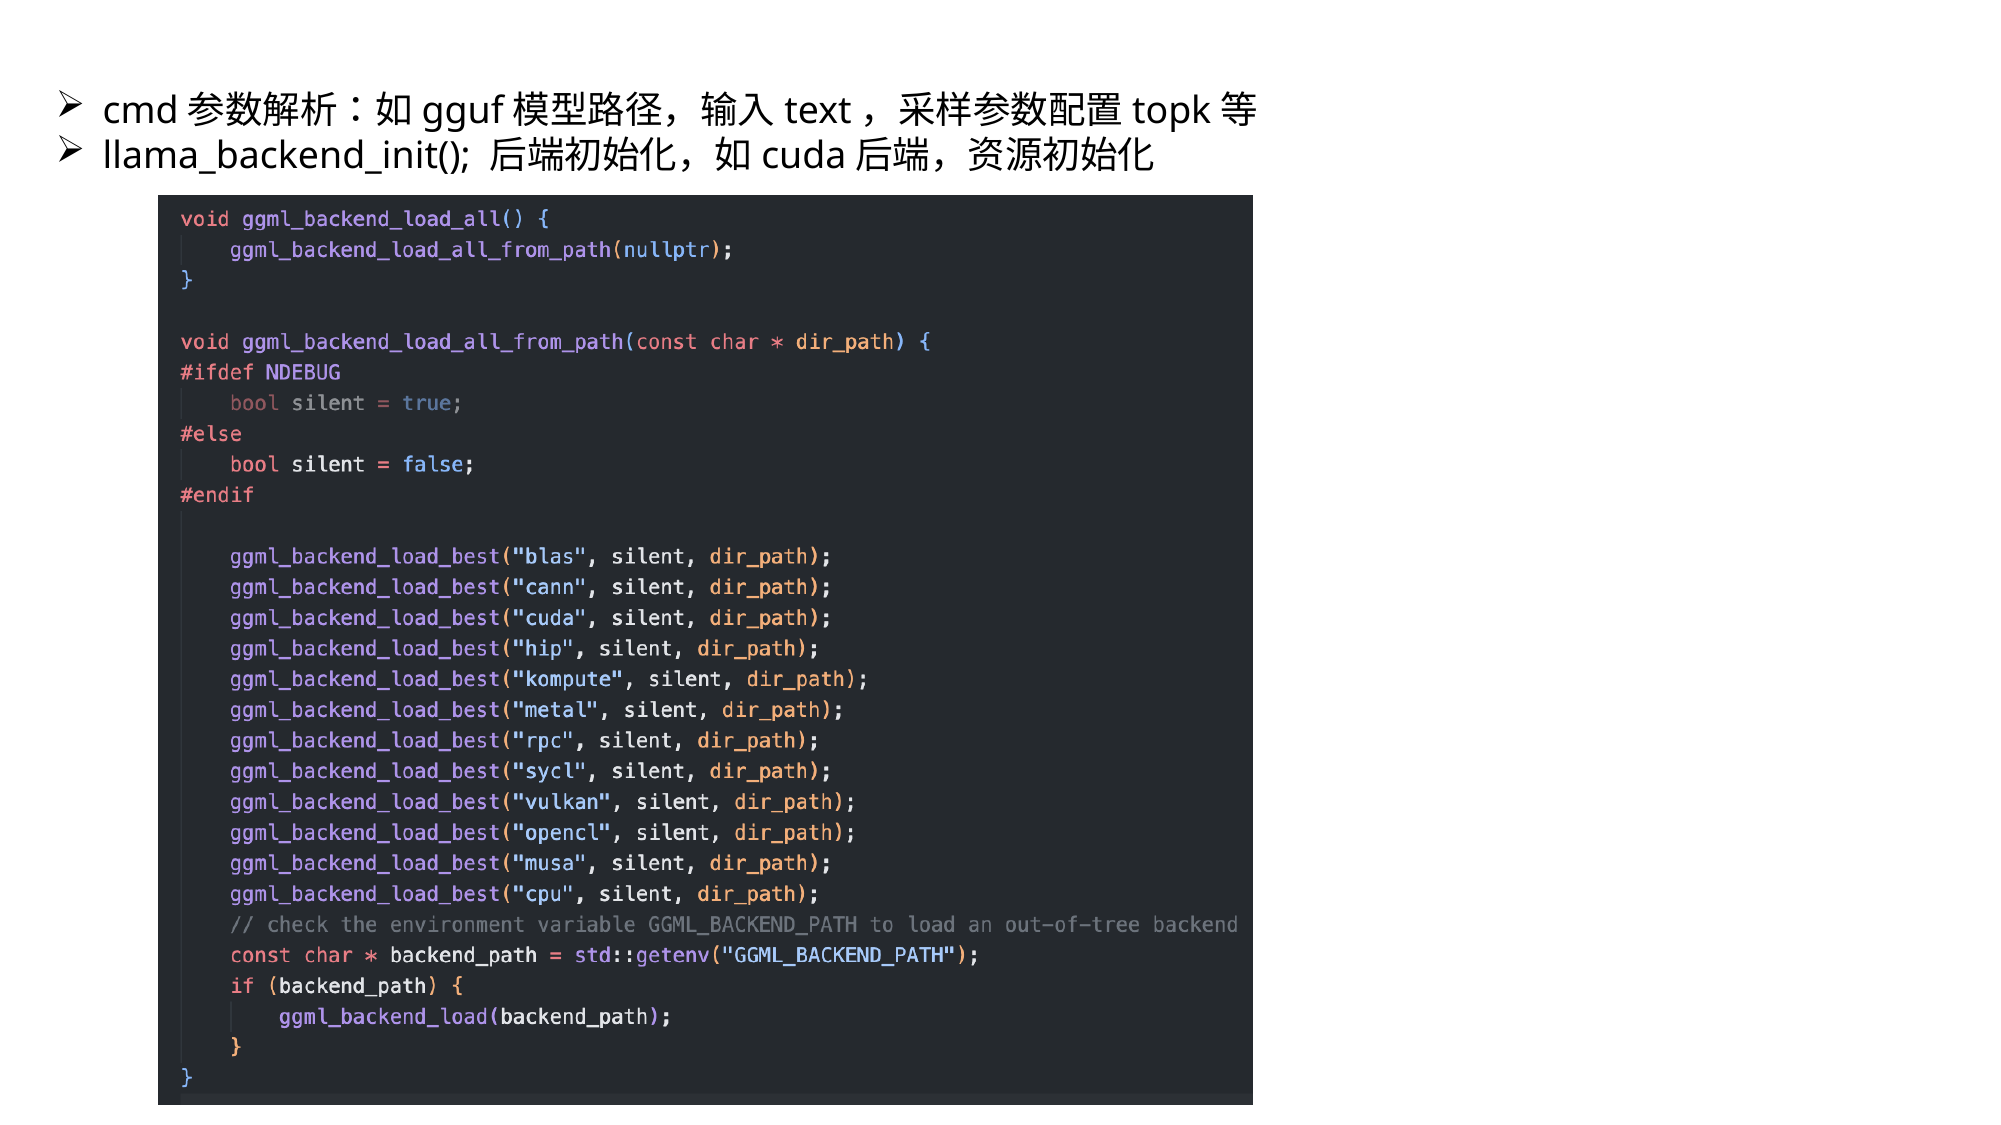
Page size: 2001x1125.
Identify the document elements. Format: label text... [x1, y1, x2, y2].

picture [157, 194, 1254, 1105]
text_box cmd参数解析：如gguf模型路径，输入text，采样参数配置topk等 llama_backend_init(); 后端初始化，如cuda后端，资源初始化 [41, 78, 1273, 229]
